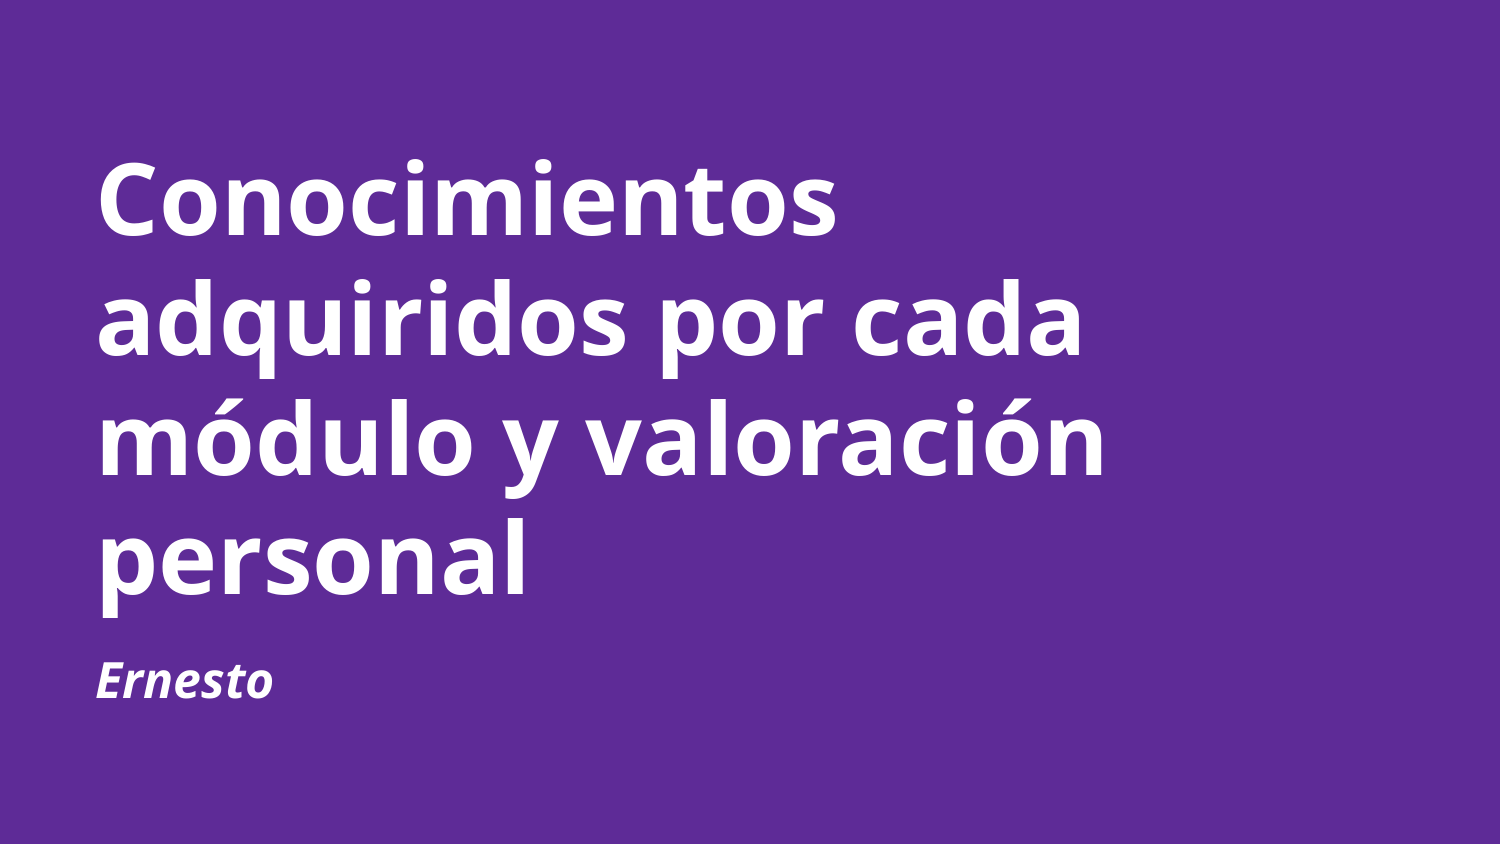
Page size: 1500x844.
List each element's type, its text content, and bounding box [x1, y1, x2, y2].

title Conocimientos adquiridos por cada módulo y valoración personal Ernesto [80, 86, 1164, 758]
